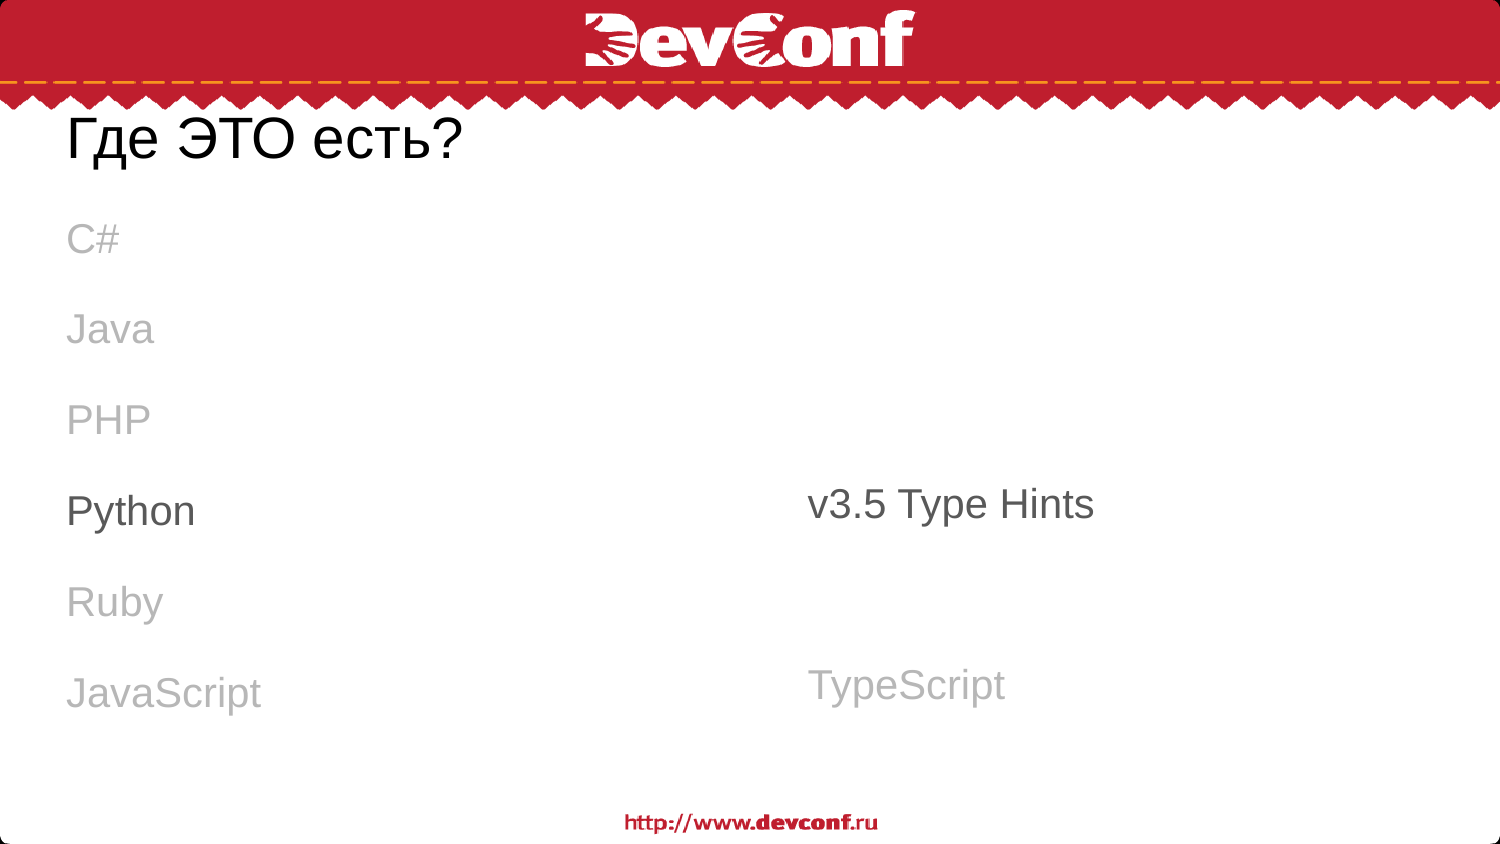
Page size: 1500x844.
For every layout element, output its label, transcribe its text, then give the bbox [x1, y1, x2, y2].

list C# Java PHP Python Ruby JavaScript [51, 189, 708, 750]
list v3.5 Type Hints TypeScript [792, 189, 1449, 750]
title Где ЭТО есть? [51, 85, 1449, 180]
picture [0, 0, 1500, 844]
